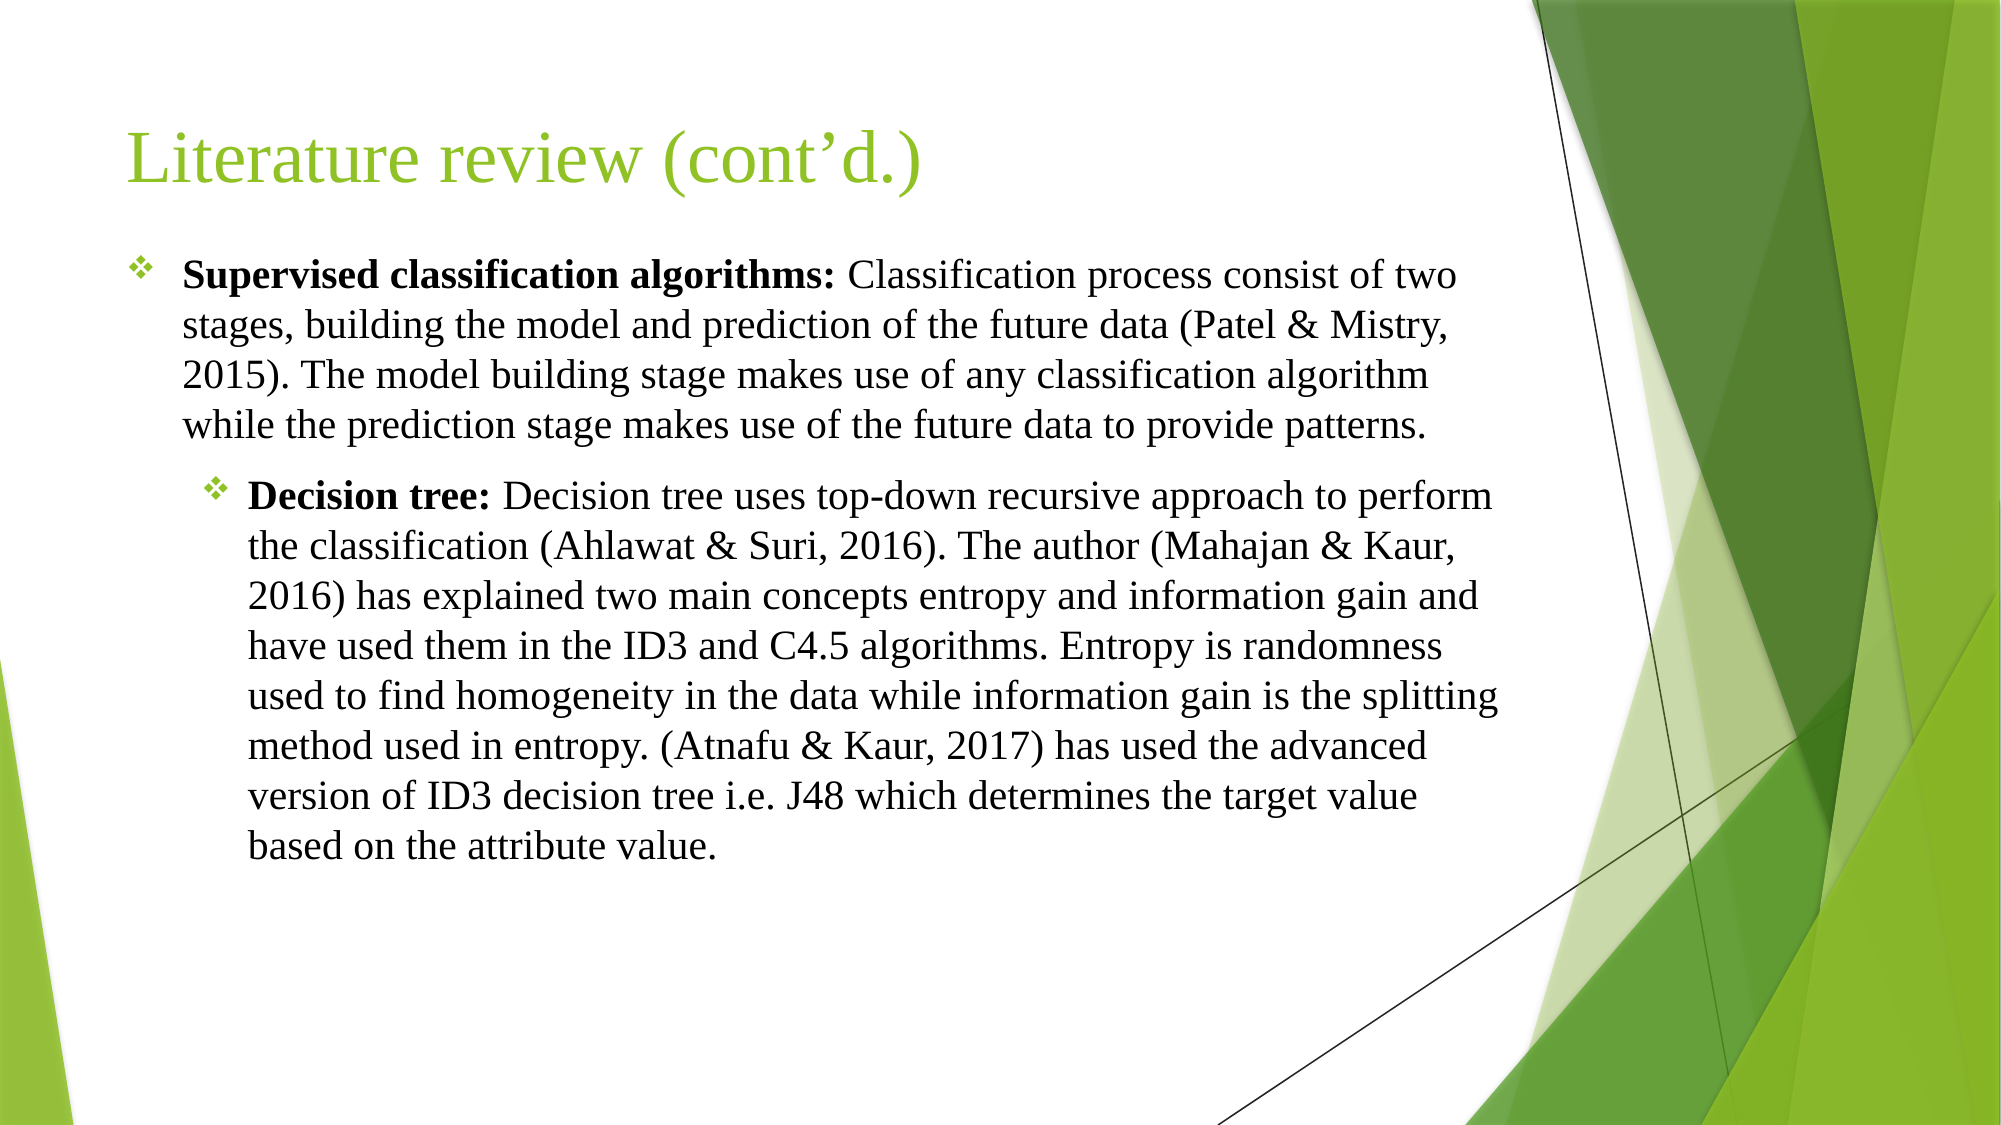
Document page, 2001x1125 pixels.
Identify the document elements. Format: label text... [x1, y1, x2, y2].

list Supervised classification algorithms: Classification process consist of two stages, building the model and prediction of the future data (Patel & Mistry, 2015). The model building stage makes use of any classification algorithm while the prediction stage makes use of the future data to provide patterns. Decision tree: Decision tree uses top-down recursive approach to perform the classification (Ahlawat & Suri, 2016). The author (Mahajan & Kaur, 2016) has explained two main concepts entropy and information gain and have used them in the ID3 and C4.5 algorithms. Entropy is randomness used to find homogeneity in the data while information gain is the splitting method used in entropy. (Atnafu & Kaur, 2017) has used the advanced version of ID3 decision tree i.e. J48 which determines the target value based on the attribute value. [111, 239, 1522, 893]
title Literature review (cont’d.) [111, 99, 1522, 206]
